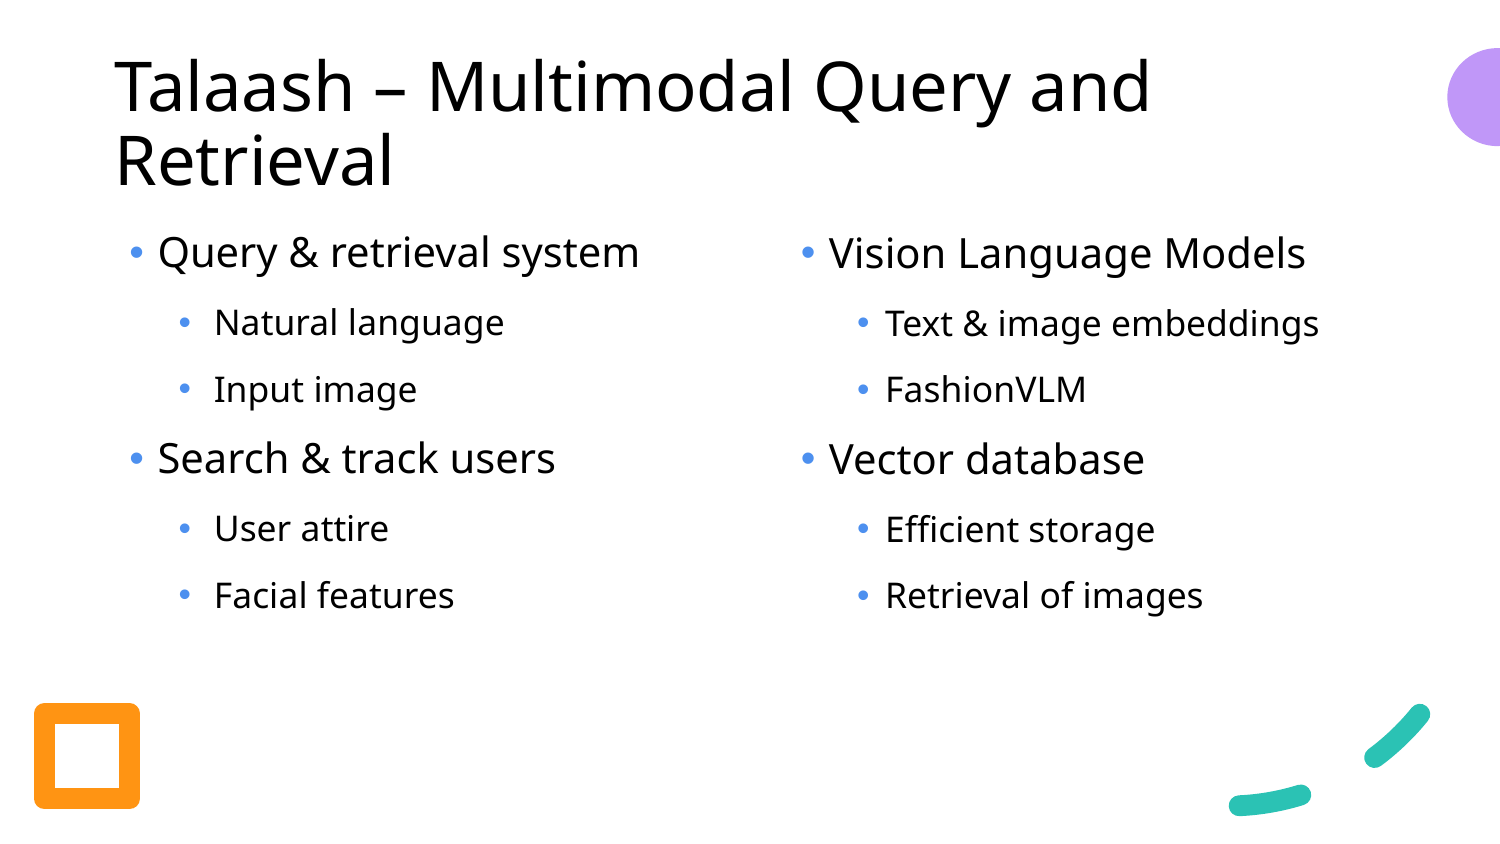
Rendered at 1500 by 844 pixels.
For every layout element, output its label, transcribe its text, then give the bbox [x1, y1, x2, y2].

text_box Vision Language Models Text & image embeddings FashionVLM Vector database Efficient storage Retrieval of images [789, 226, 1390, 754]
title Talaash – Multimodal Query and Retrieval [103, 44, 1397, 208]
list Query & retrieval system Natural language Input image Search & track users User attire Facial features [118, 226, 719, 754]
